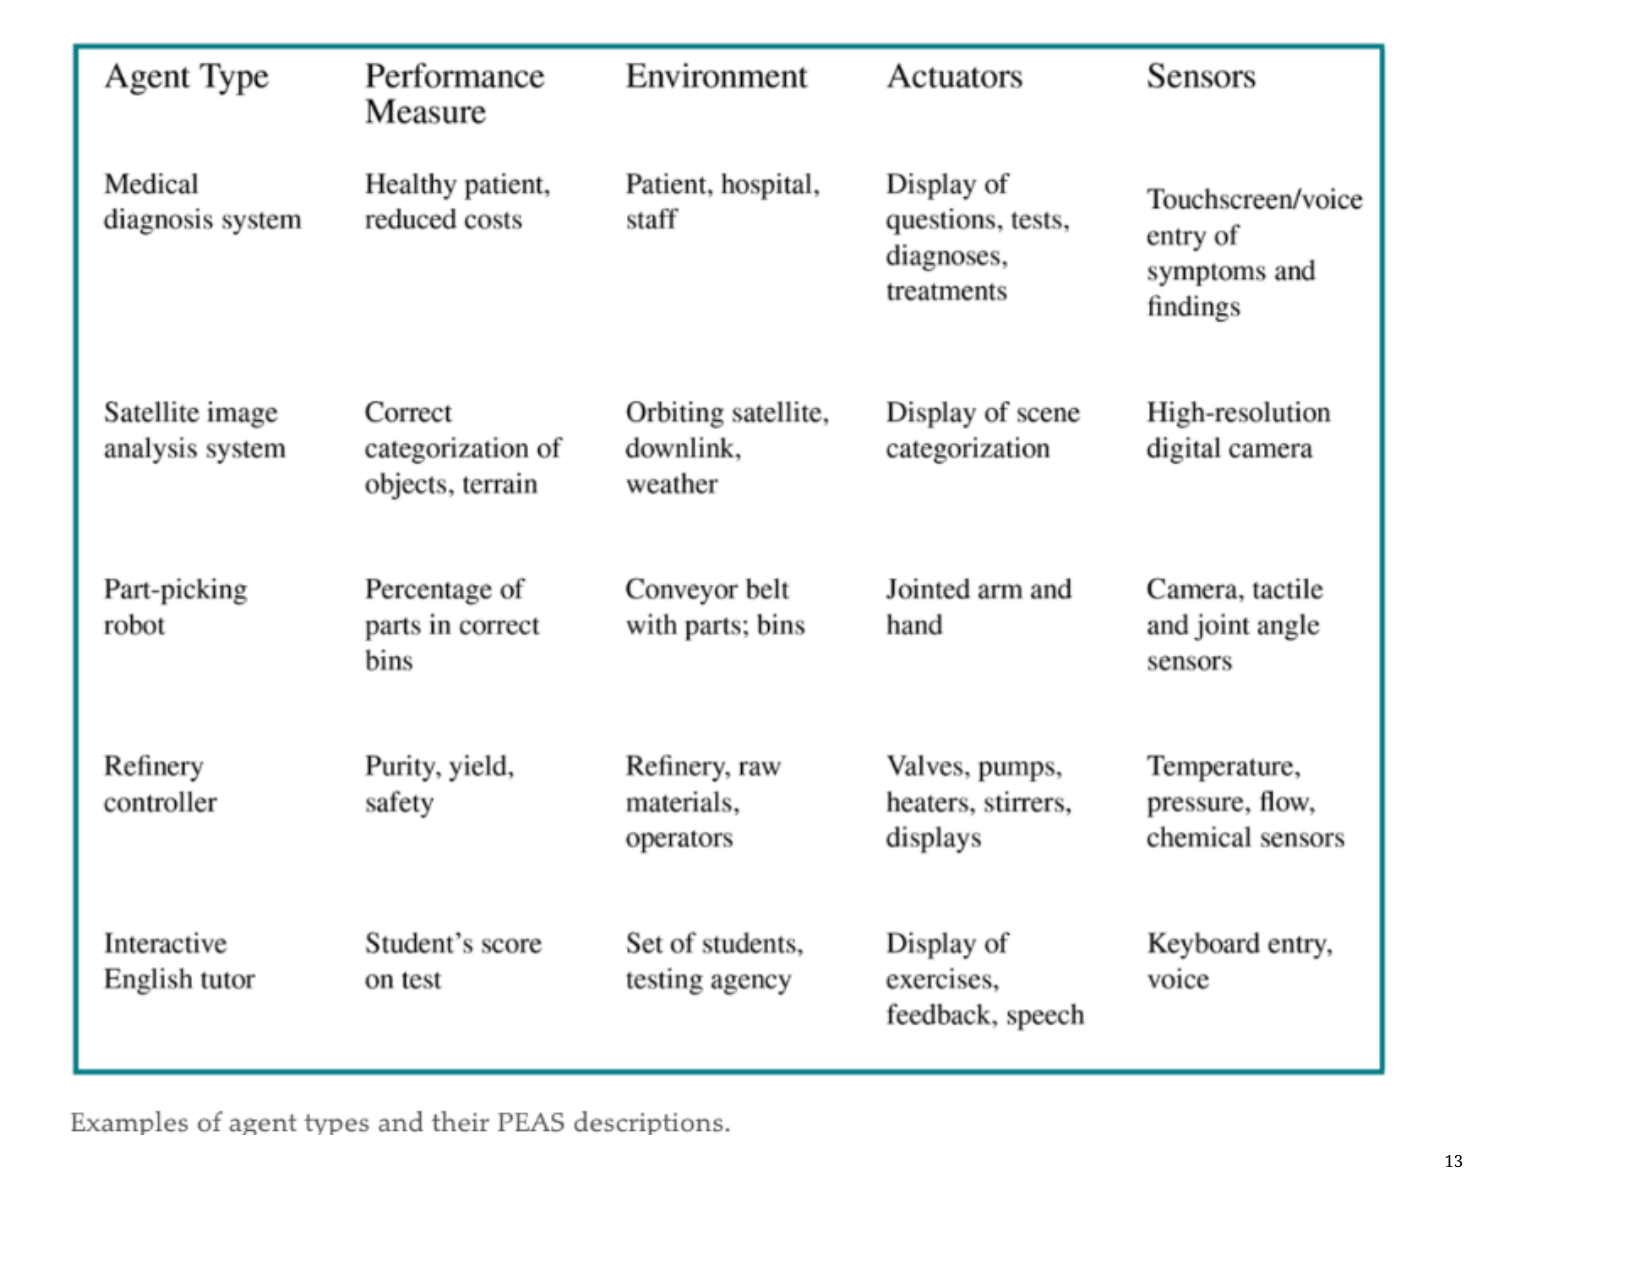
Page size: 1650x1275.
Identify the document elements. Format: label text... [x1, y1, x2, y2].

slide_number 13 [1438, 1149, 1471, 1275]
picture [32, 28, 1471, 1135]
